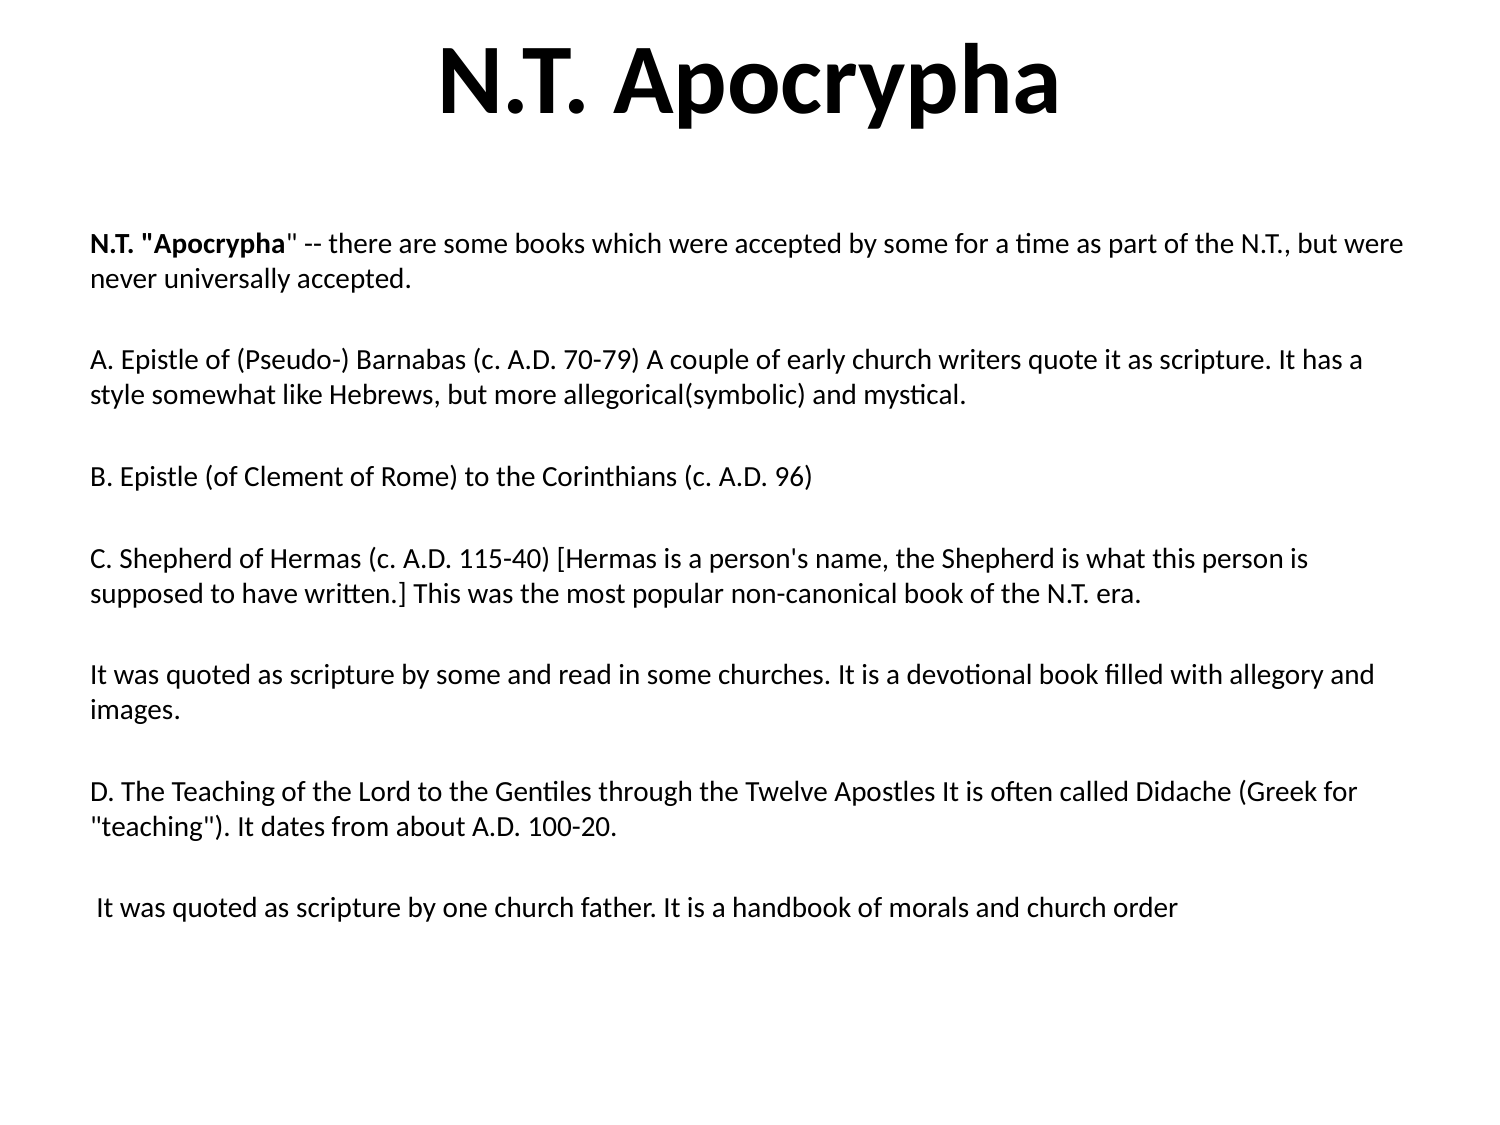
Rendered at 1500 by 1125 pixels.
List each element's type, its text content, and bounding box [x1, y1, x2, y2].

title N.T. Apocrypha [74, 44, 1426, 103]
list N.T. "Apocrypha" -- there are some books which were accepted by some for a time as part of the N.T., but were never universally accepted. A. Epistle of (Pseudo-) Barnabas (c. A.D. 70-79) A couple of early church writers quote it as scripture. It has a style somewhat like Hebrews, but more allegorical(symbolic) and mystical. B. Epistle (of Clement of Rome) to the Corinthians (c. A.D. 96) C. Shepherd of Hermas (c. A.D. 115-40) [Hermas is a person's name, the Shepherd is what this person is supposed to have written.] This was the most popular non-canonical book of the N.T. era. It was quoted as scripture by some and read in some churches. It is a devotional book filled with allegory and images. D. The Teaching of the Lord to the Gentiles through the Twelve Apostles It is often called Didache (Greek for "teaching"). It dates from about A.D. 100-20. It was quoted as scripture by one church father. It is a handbook of morals and church order [74, 216, 1426, 1047]
